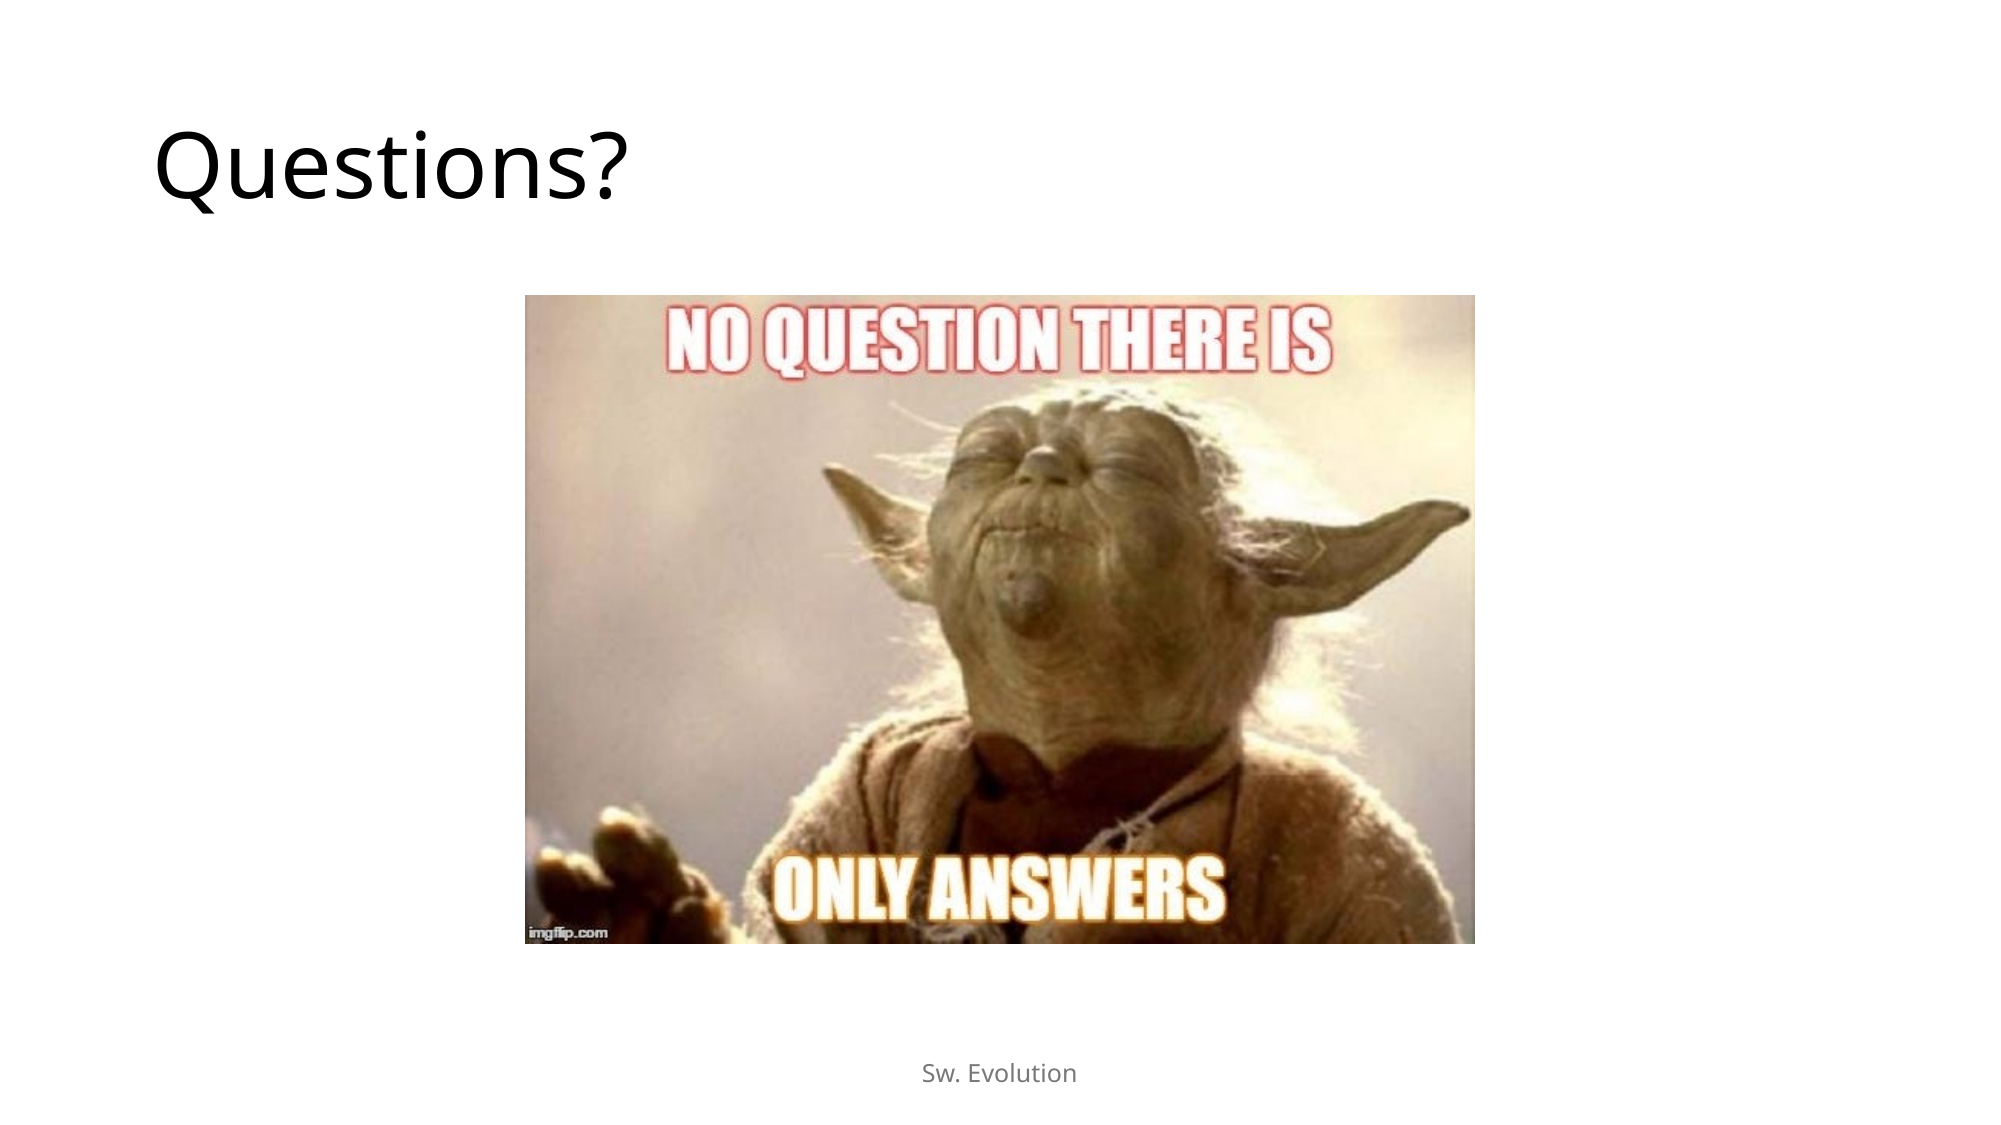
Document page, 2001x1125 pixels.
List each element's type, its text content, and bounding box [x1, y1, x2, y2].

title Questions? [137, 59, 1863, 278]
picture [524, 294, 1476, 944]
footer Sw. Evolution [662, 1042, 1338, 1103]
